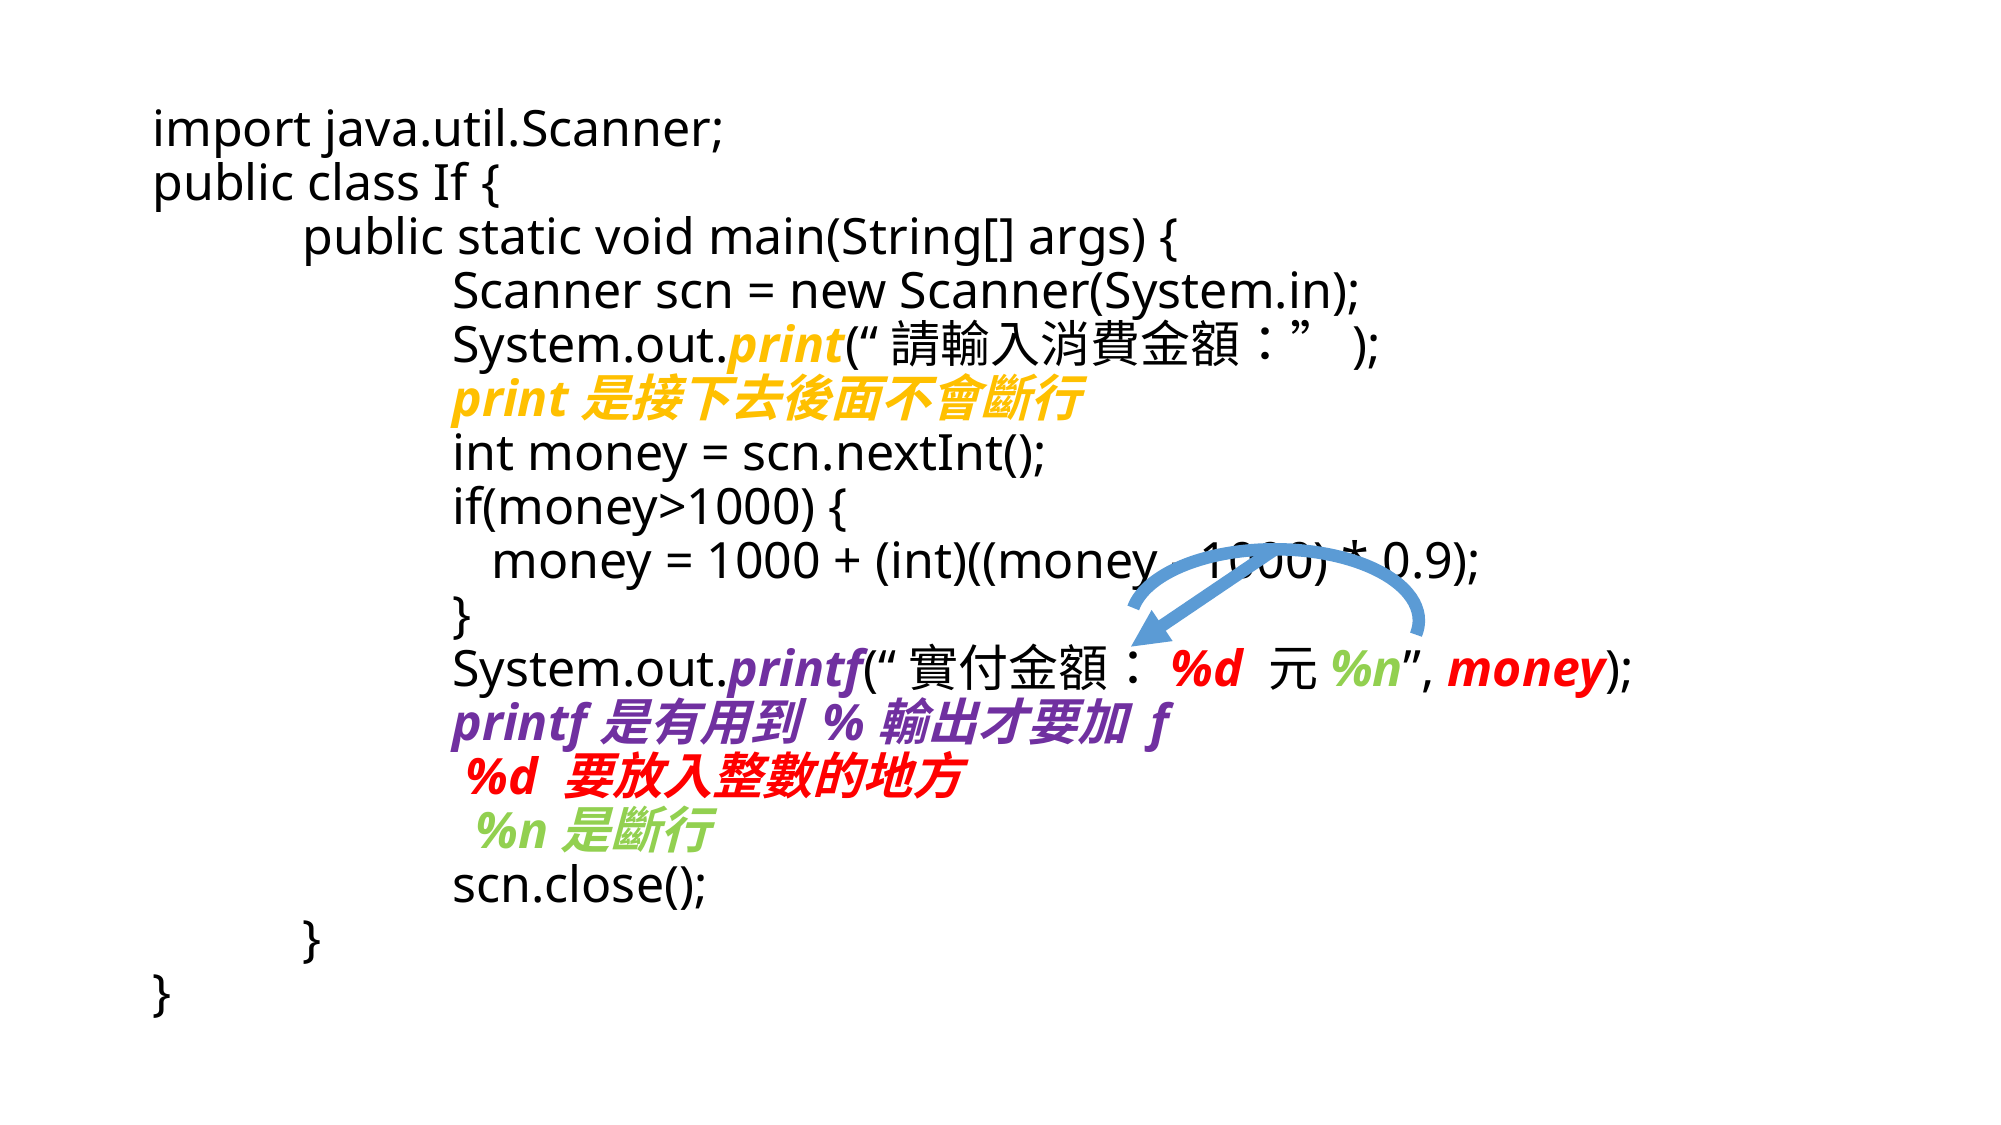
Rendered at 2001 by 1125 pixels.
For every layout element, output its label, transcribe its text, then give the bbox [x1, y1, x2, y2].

text_box [1133, 548, 1264, 612]
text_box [1130, 607, 1134, 647]
text_box [1192, 548, 1420, 635]
title import java.util.Scanner; public class If { public static void main(String[] args) { Scanner scn = new Scanner(System.in); System.out.print(“請輸入消費金額：”); print是接下去後面不會斷行 int money = scn.nextInt(); if(money>1000) { money = 1000 + (int)((money - 1000) * 0.9); } System.out.printf(“實付金額：%d 元%n”, money); printf是有用到 %輸出才要加 f %d 要放入整數的地方 %n是斷行 scn.close(); } } [137, 55, 1863, 1069]
